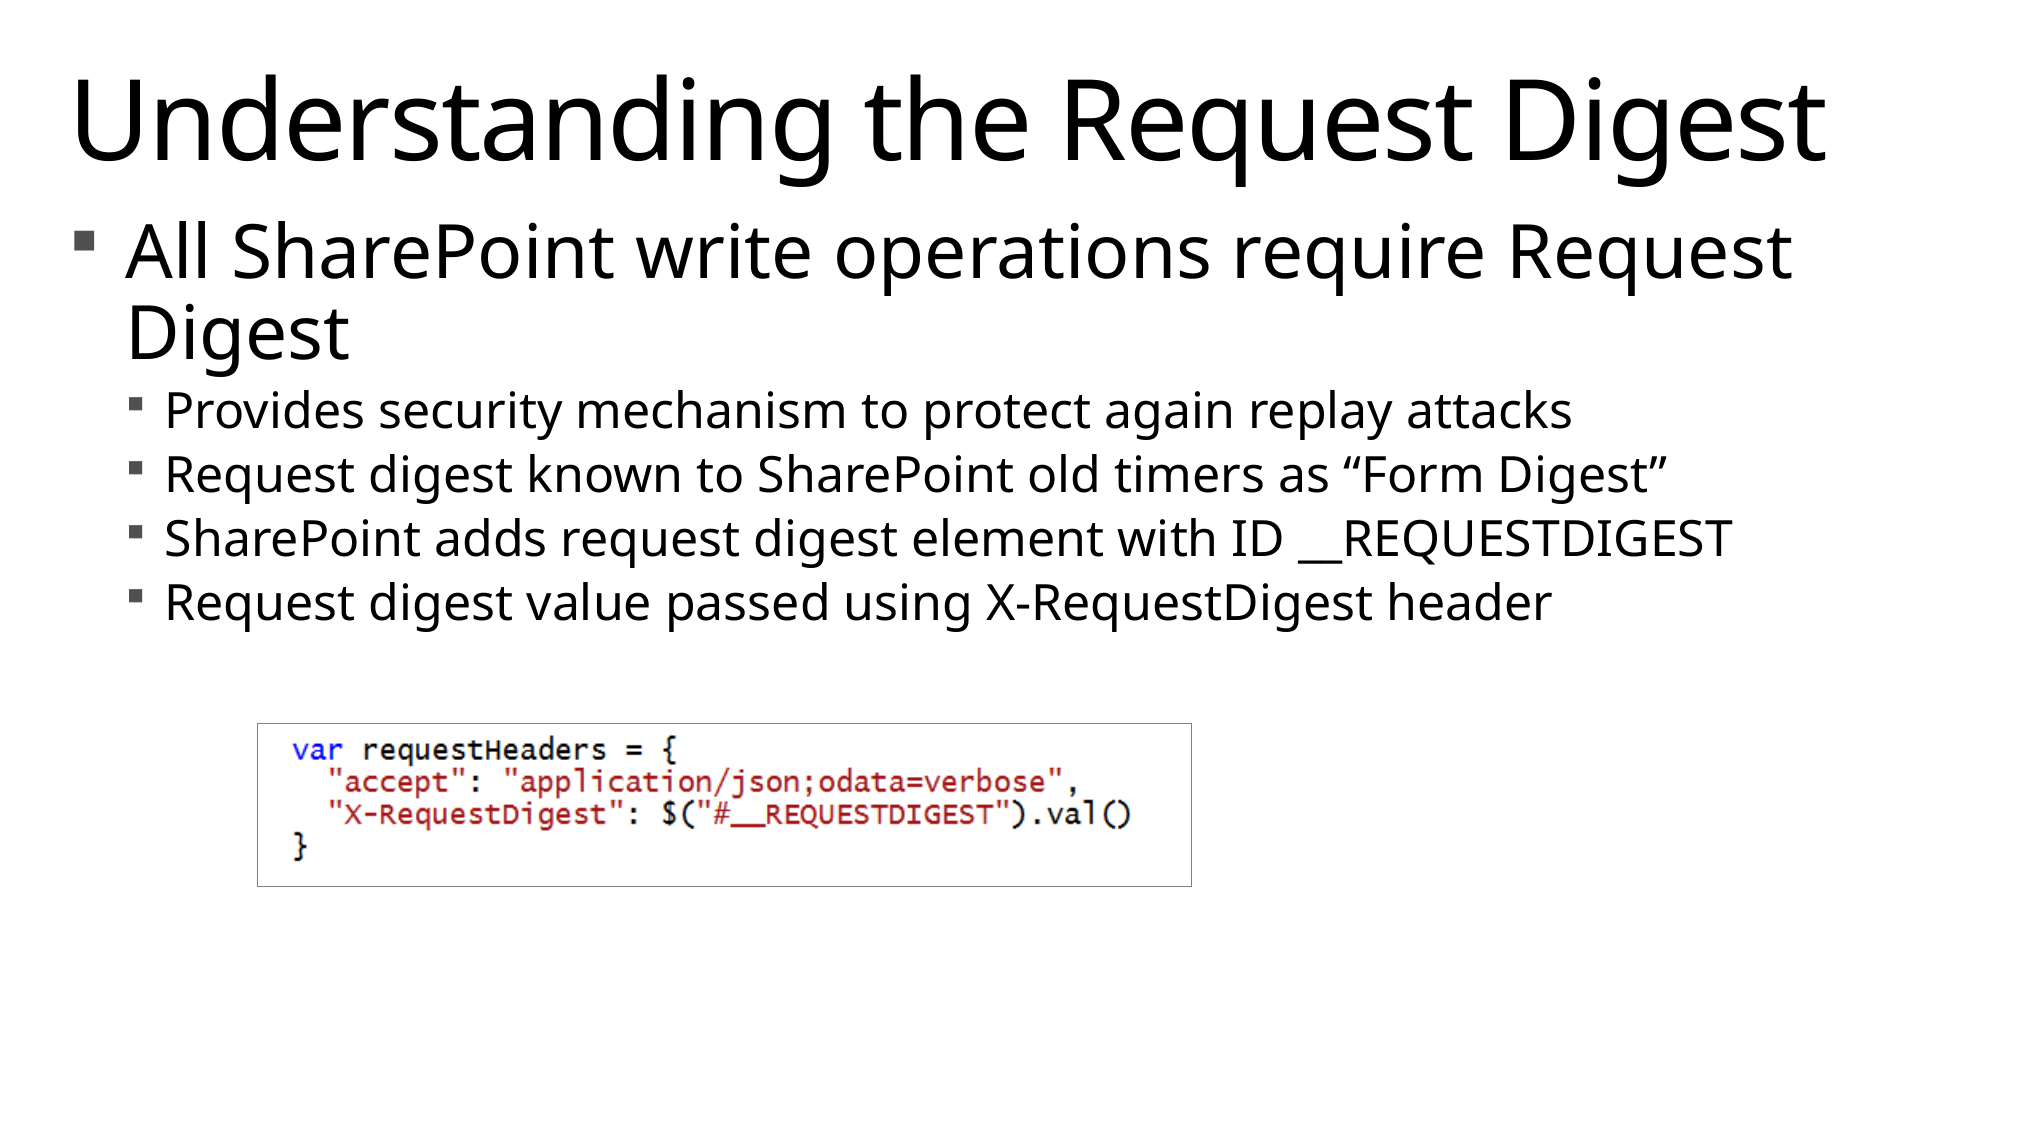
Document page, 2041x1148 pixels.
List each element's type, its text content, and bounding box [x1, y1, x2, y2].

list All SharePoint write operations require Request Digest Provides security mechanism to protect again replay attacks Request digest known to SharePoint old timers as “Form Digest” SharePoint adds request digest element with ID __REQUESTDIGEST Request digest value passed using X-RequestDigest header [45, 199, 1996, 578]
picture [257, 723, 1192, 887]
title Understanding the Request Digest [45, 48, 1996, 199]
